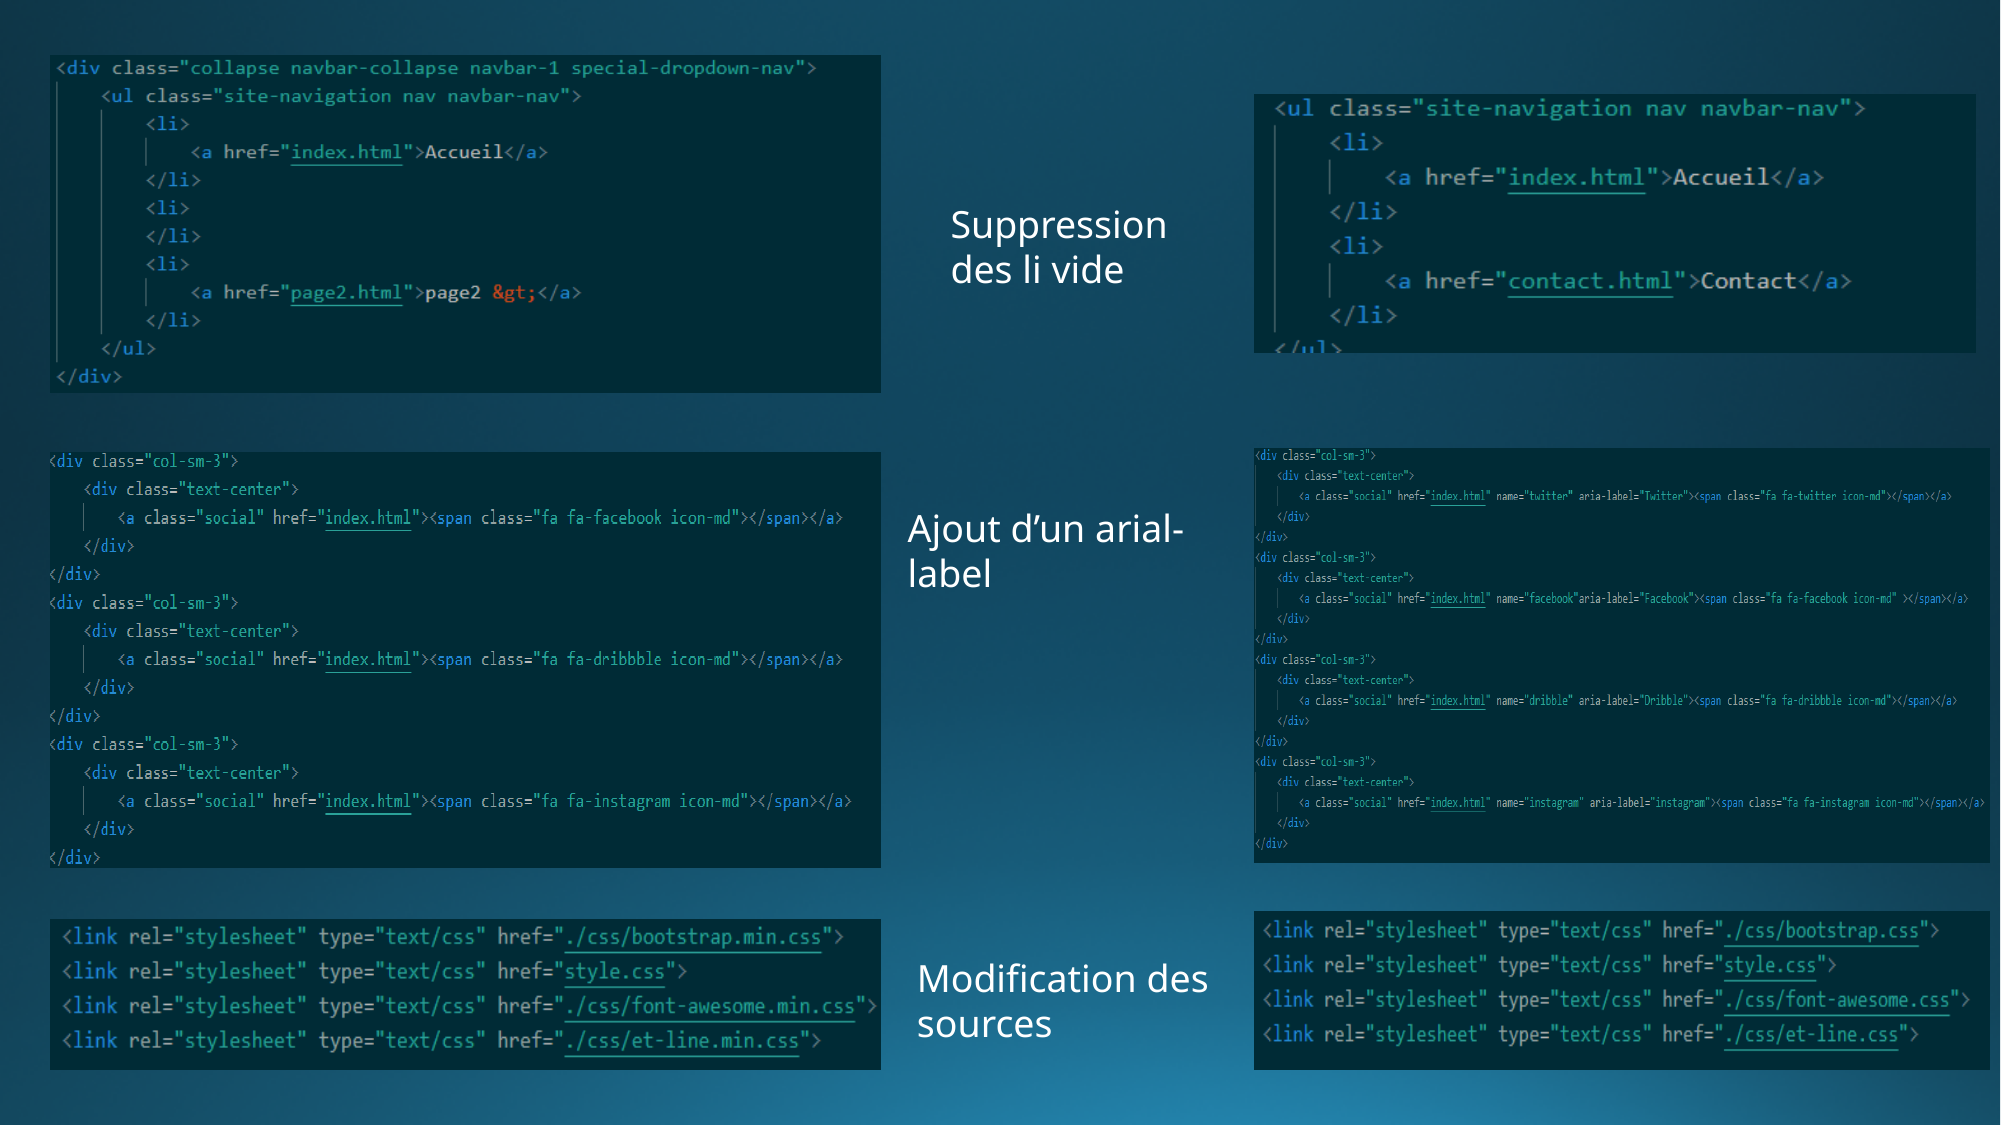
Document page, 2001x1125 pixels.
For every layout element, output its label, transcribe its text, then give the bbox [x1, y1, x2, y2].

text_box Suppression des li vide [935, 193, 1222, 299]
picture [0, 0, 2001, 1125]
text_box Modification des sources [902, 947, 1254, 1053]
text_box Ajout d’un arial-label [893, 498, 1254, 603]
